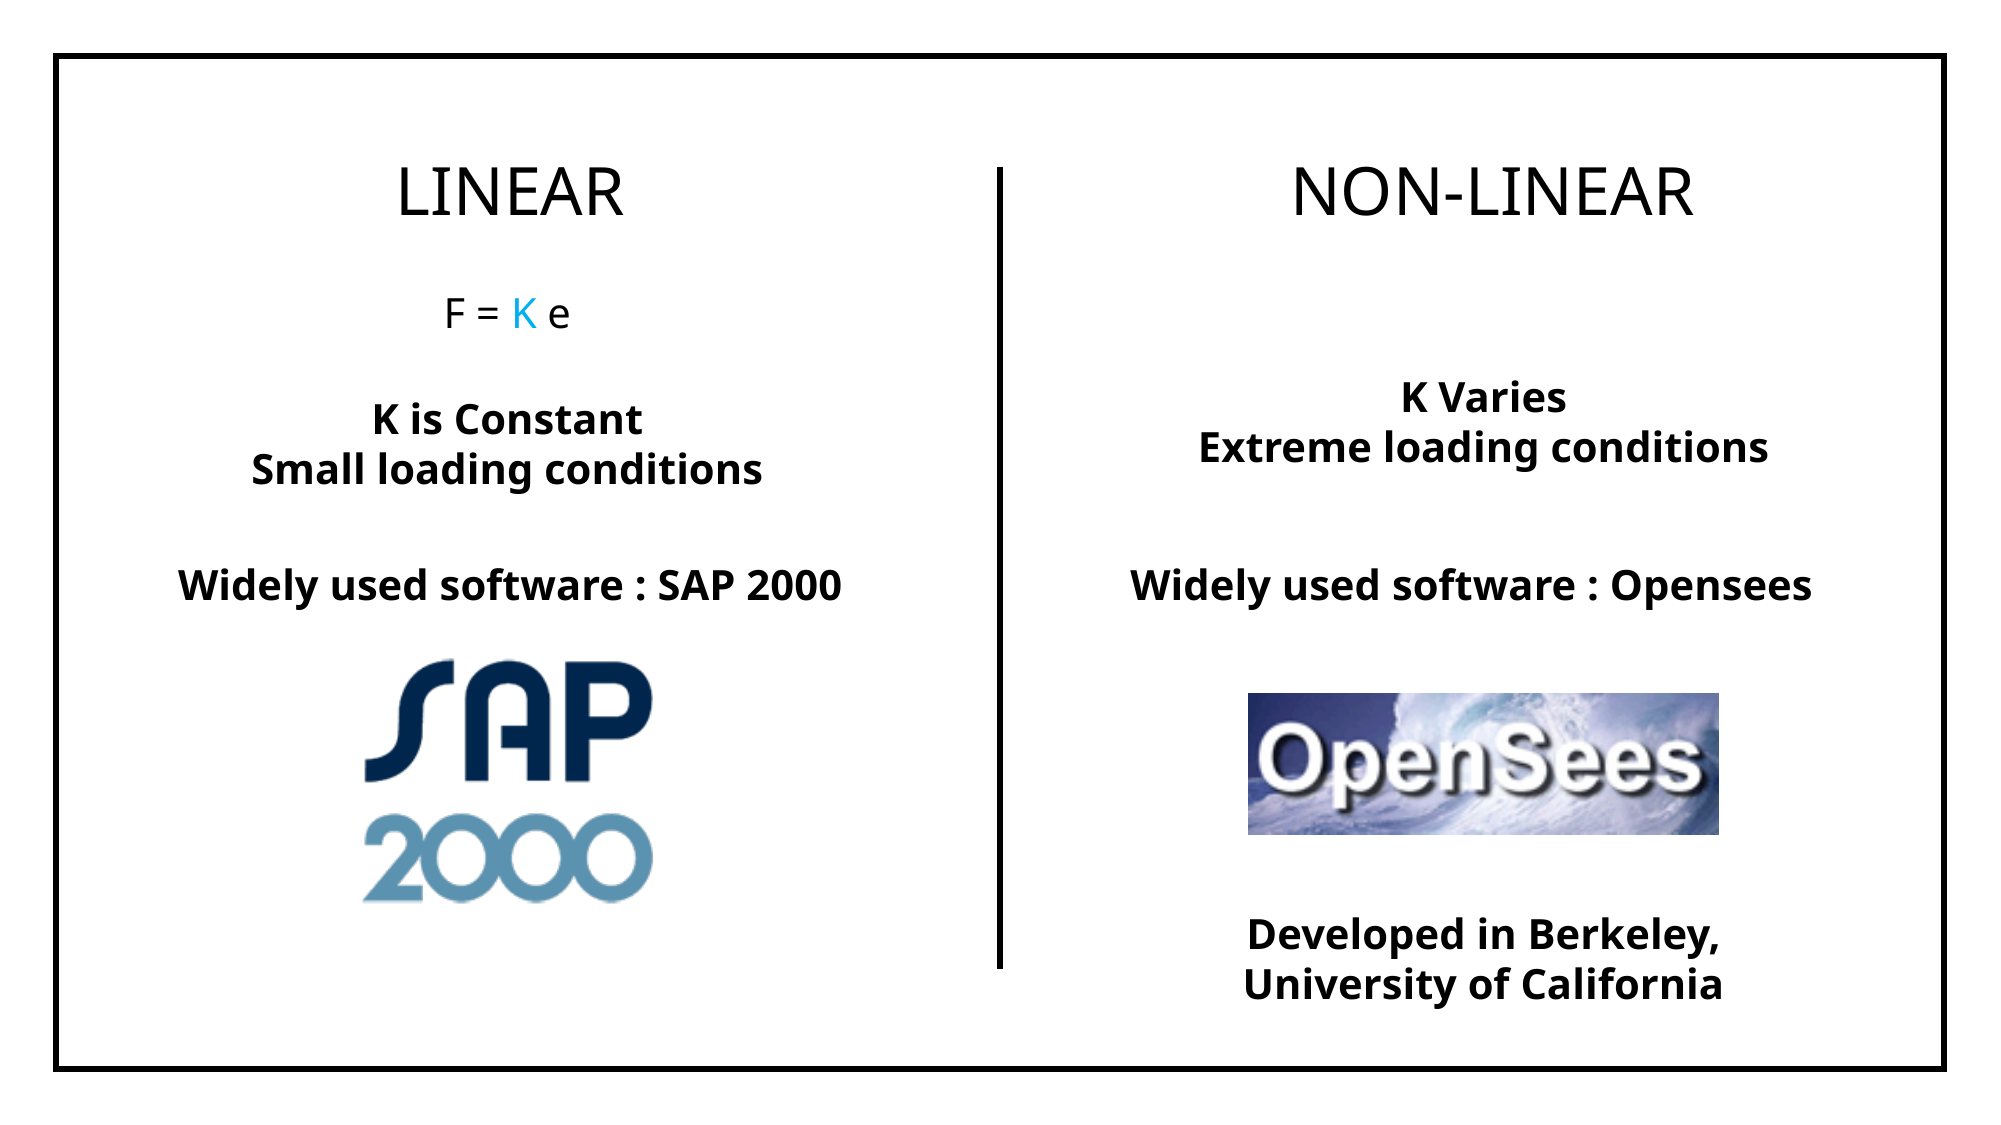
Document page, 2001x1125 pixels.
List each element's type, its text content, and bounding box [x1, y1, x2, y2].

text_box Developed in Berkeley, University of California [1115, 900, 1852, 1016]
text_box LINEAR [59, 56, 962, 332]
picture [351, 624, 664, 938]
text_box Widely used software : SAP 2000 [139, 551, 881, 617]
text_box Widely used software : Opensees [1103, 551, 1841, 617]
picture [1248, 693, 1719, 835]
text_box [55, 55, 1945, 1070]
text_box K is Constant Small loading conditions [198, 385, 816, 501]
text_box K Varies Extreme loading conditions [1175, 363, 1792, 479]
text_box NON-LINEAR [1041, 56, 1944, 332]
text_box F = K e [428, 279, 586, 345]
